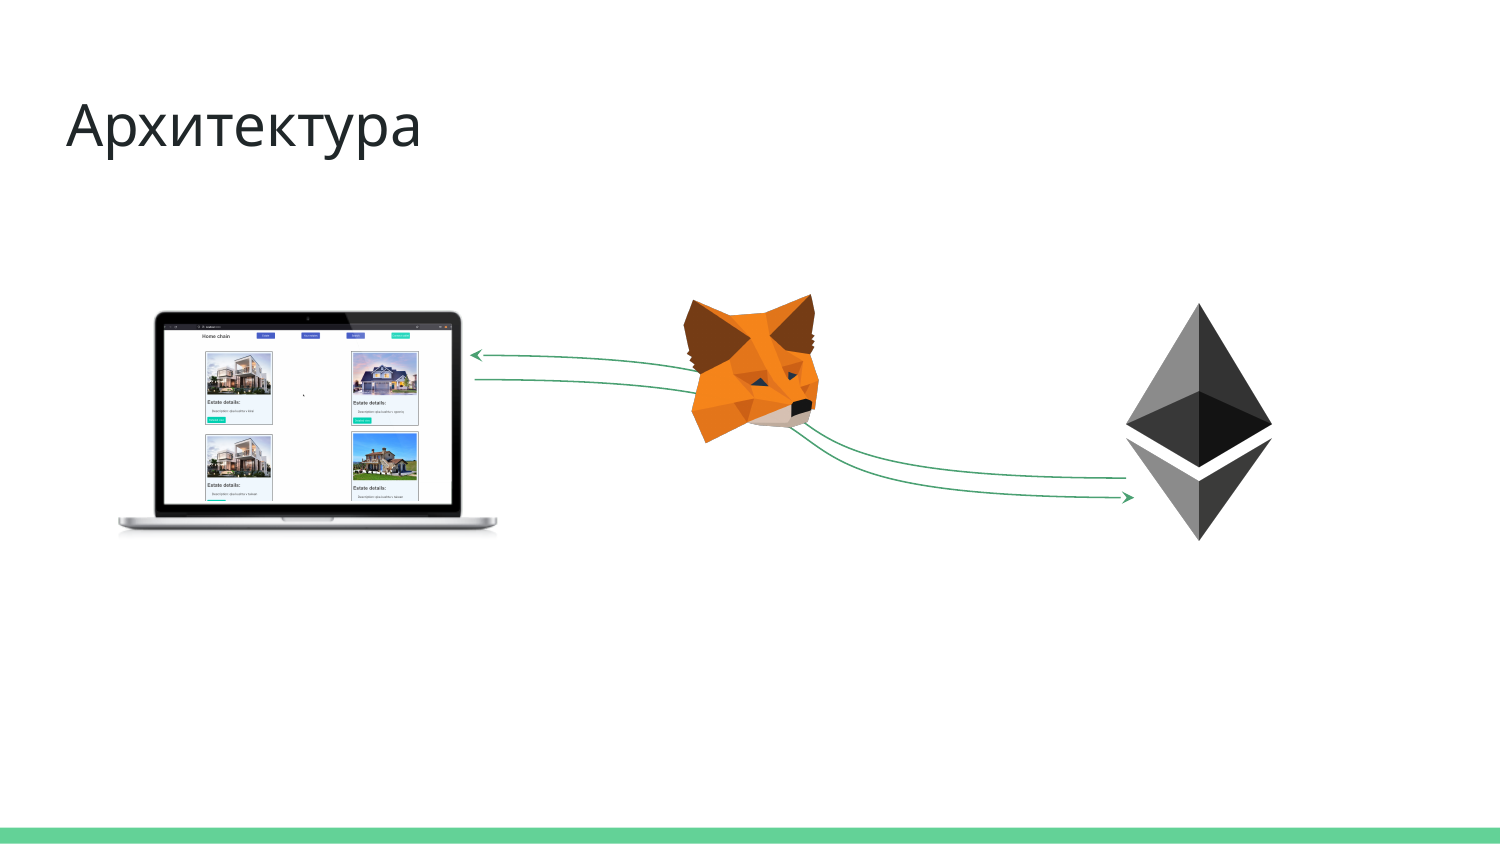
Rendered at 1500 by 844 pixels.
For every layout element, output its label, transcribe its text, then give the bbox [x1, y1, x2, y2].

title Архитектура [51, 72, 1449, 167]
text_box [474, 379, 1135, 498]
picture [110, 303, 506, 541]
picture [1080, 303, 1318, 541]
picture [603, 266, 888, 441]
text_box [469, 355, 1127, 479]
